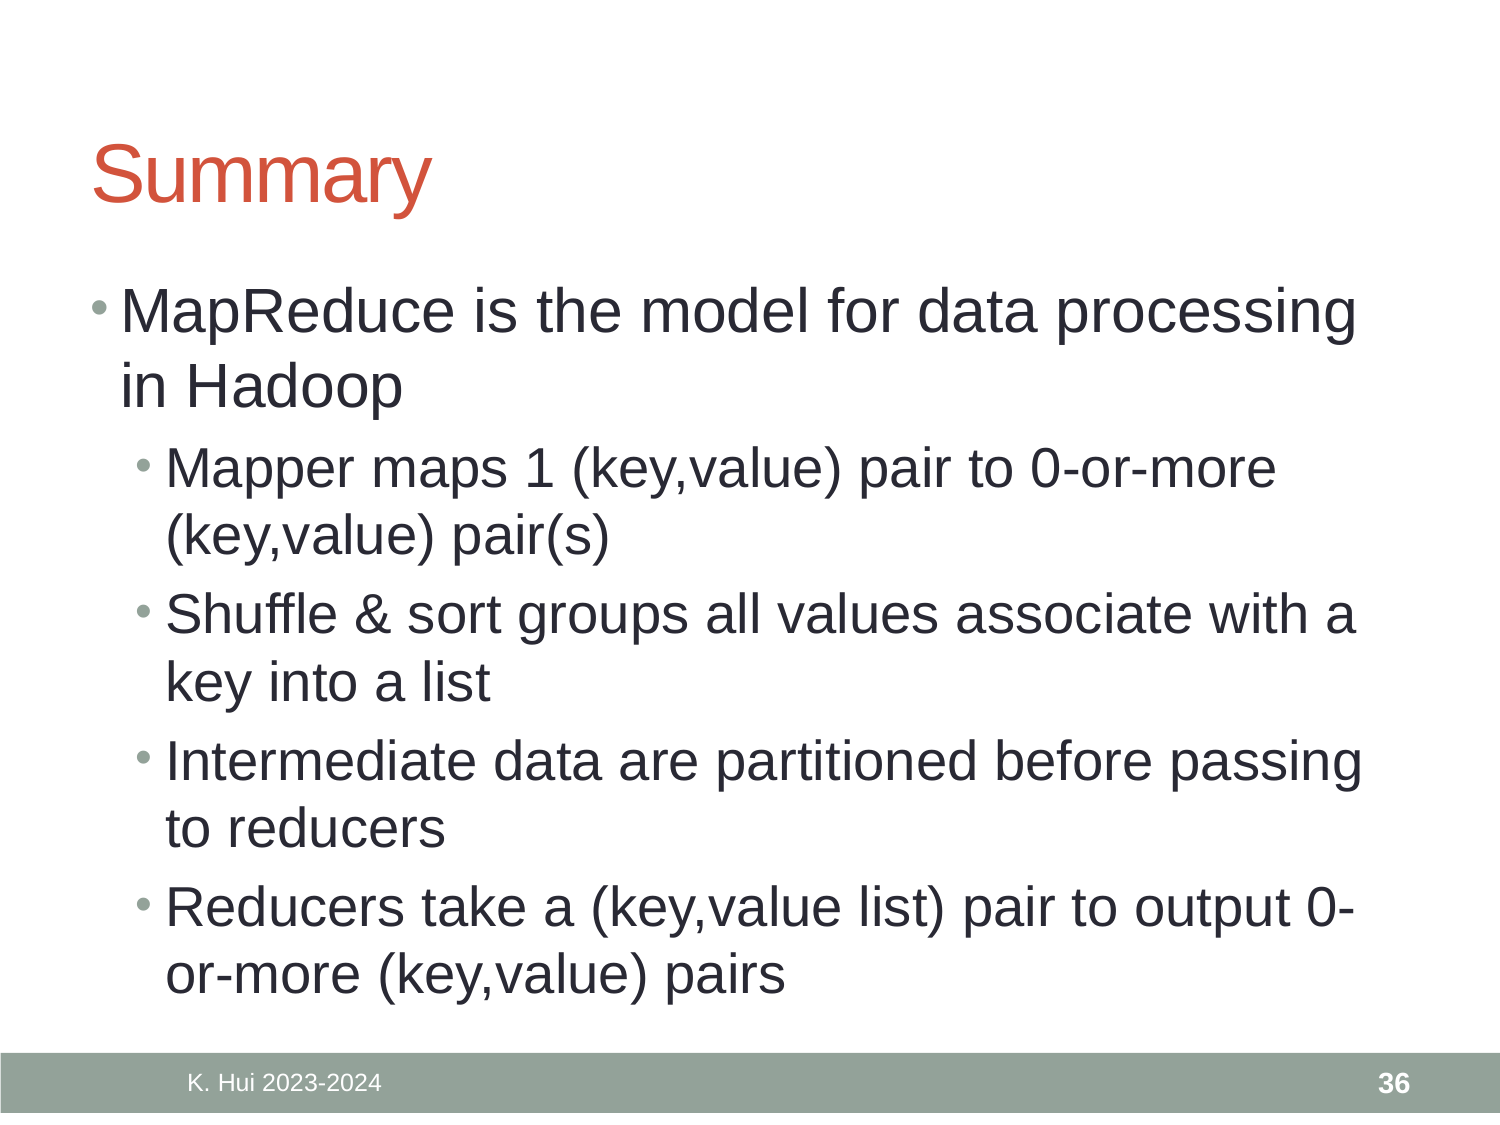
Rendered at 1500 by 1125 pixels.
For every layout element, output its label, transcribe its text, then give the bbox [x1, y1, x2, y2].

slide_number 36 [1250, 1054, 1426, 1109]
list MapReduce is the model for data processing in Hadoop Mapper maps 1 (key,value) pair to 0-or-more (key,value) pair(s) Shuffle & sort groups all values associate with a key into a list Intermediate data are partitioned before passing to reducers Reducers take a (key,value list) pair to output 0-or-more (key,value) pairs [75, 262, 1425, 1036]
footer K. Hui 2023-2024 [75, 1054, 494, 1109]
title Summary [75, 87, 1425, 250]
